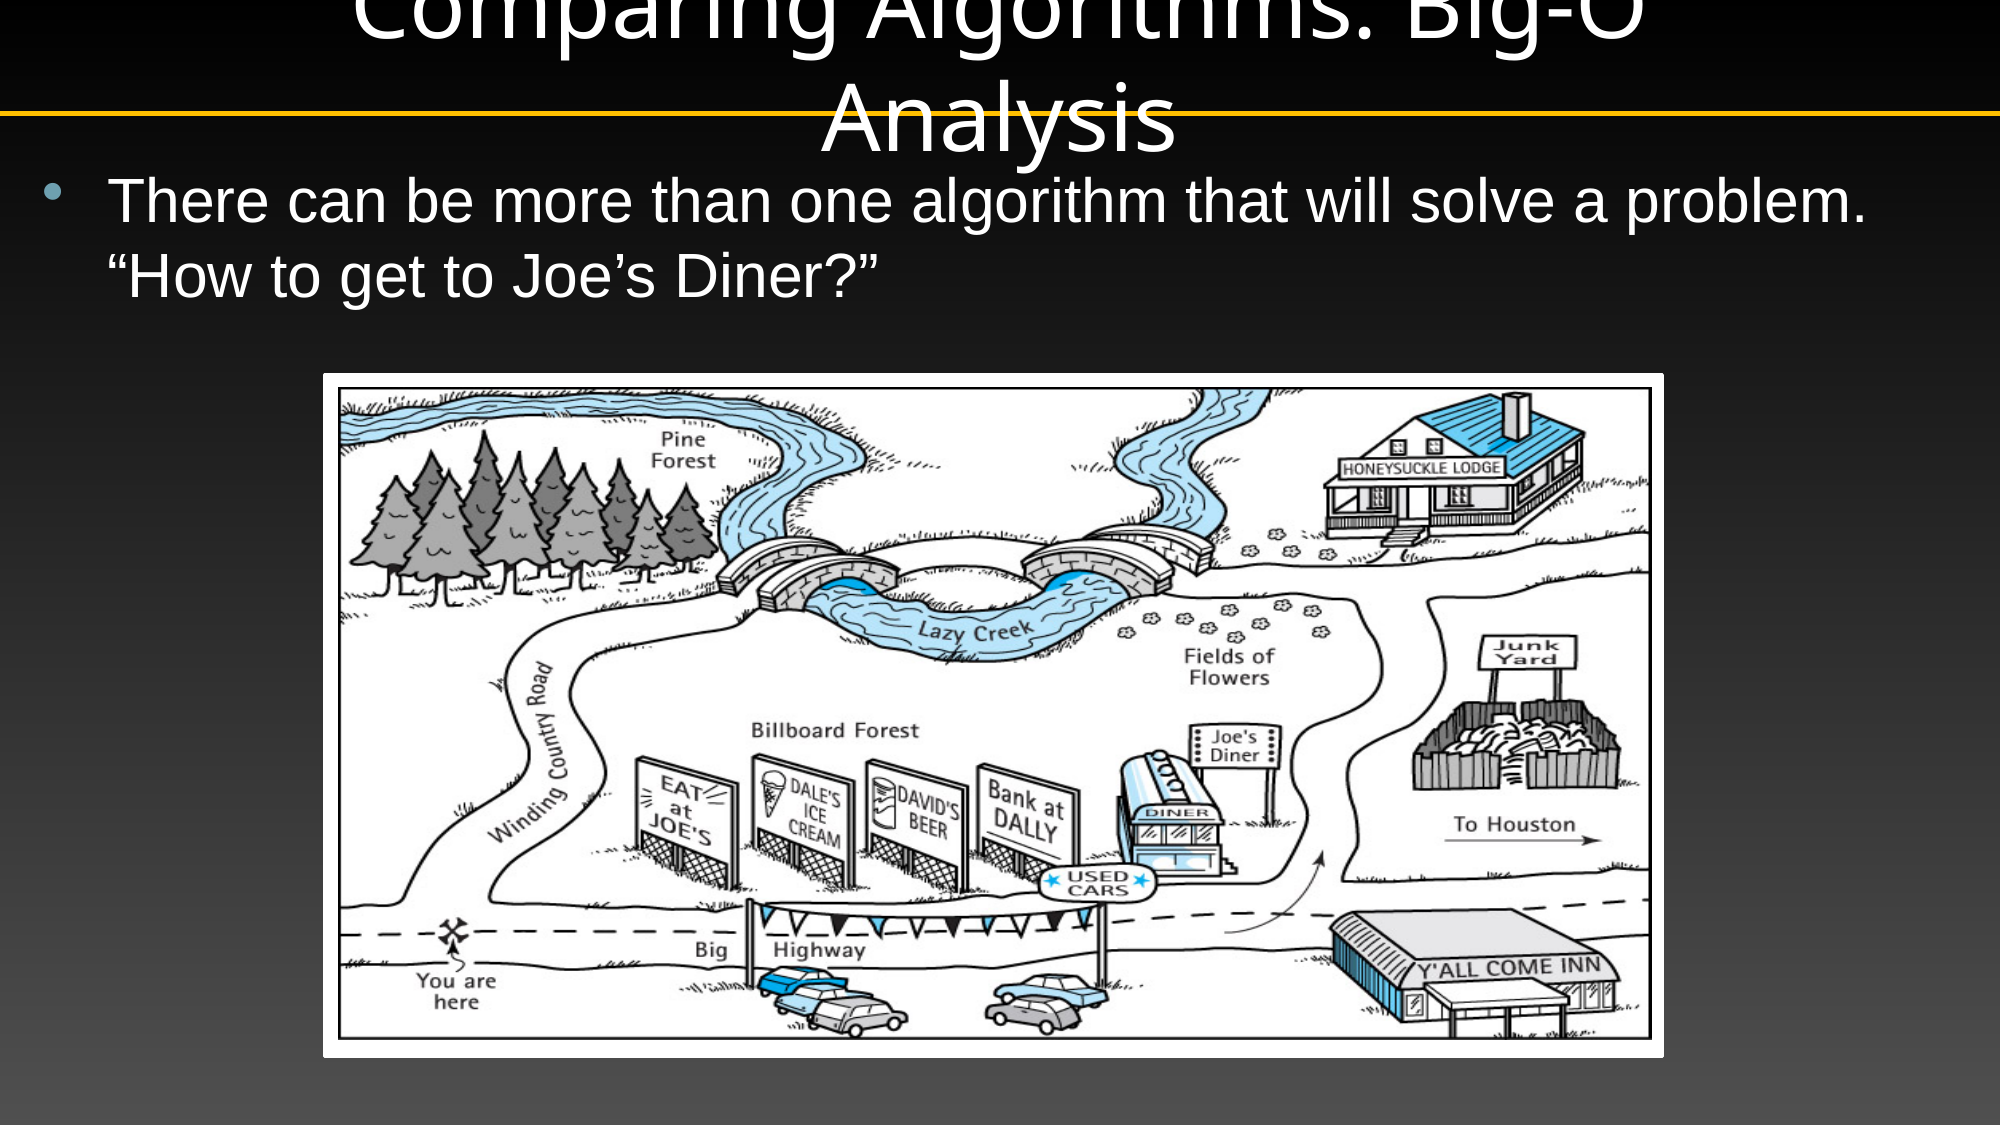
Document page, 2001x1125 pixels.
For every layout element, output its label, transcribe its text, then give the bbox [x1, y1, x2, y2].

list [338, 387, 1652, 1040]
title Comparing Algorithms: Big-O Analysis [249, 0, 1751, 116]
list There can be more than one algorithm that will solve a problem. “How to get to Joe’s Diner?” [23, 152, 1977, 1094]
